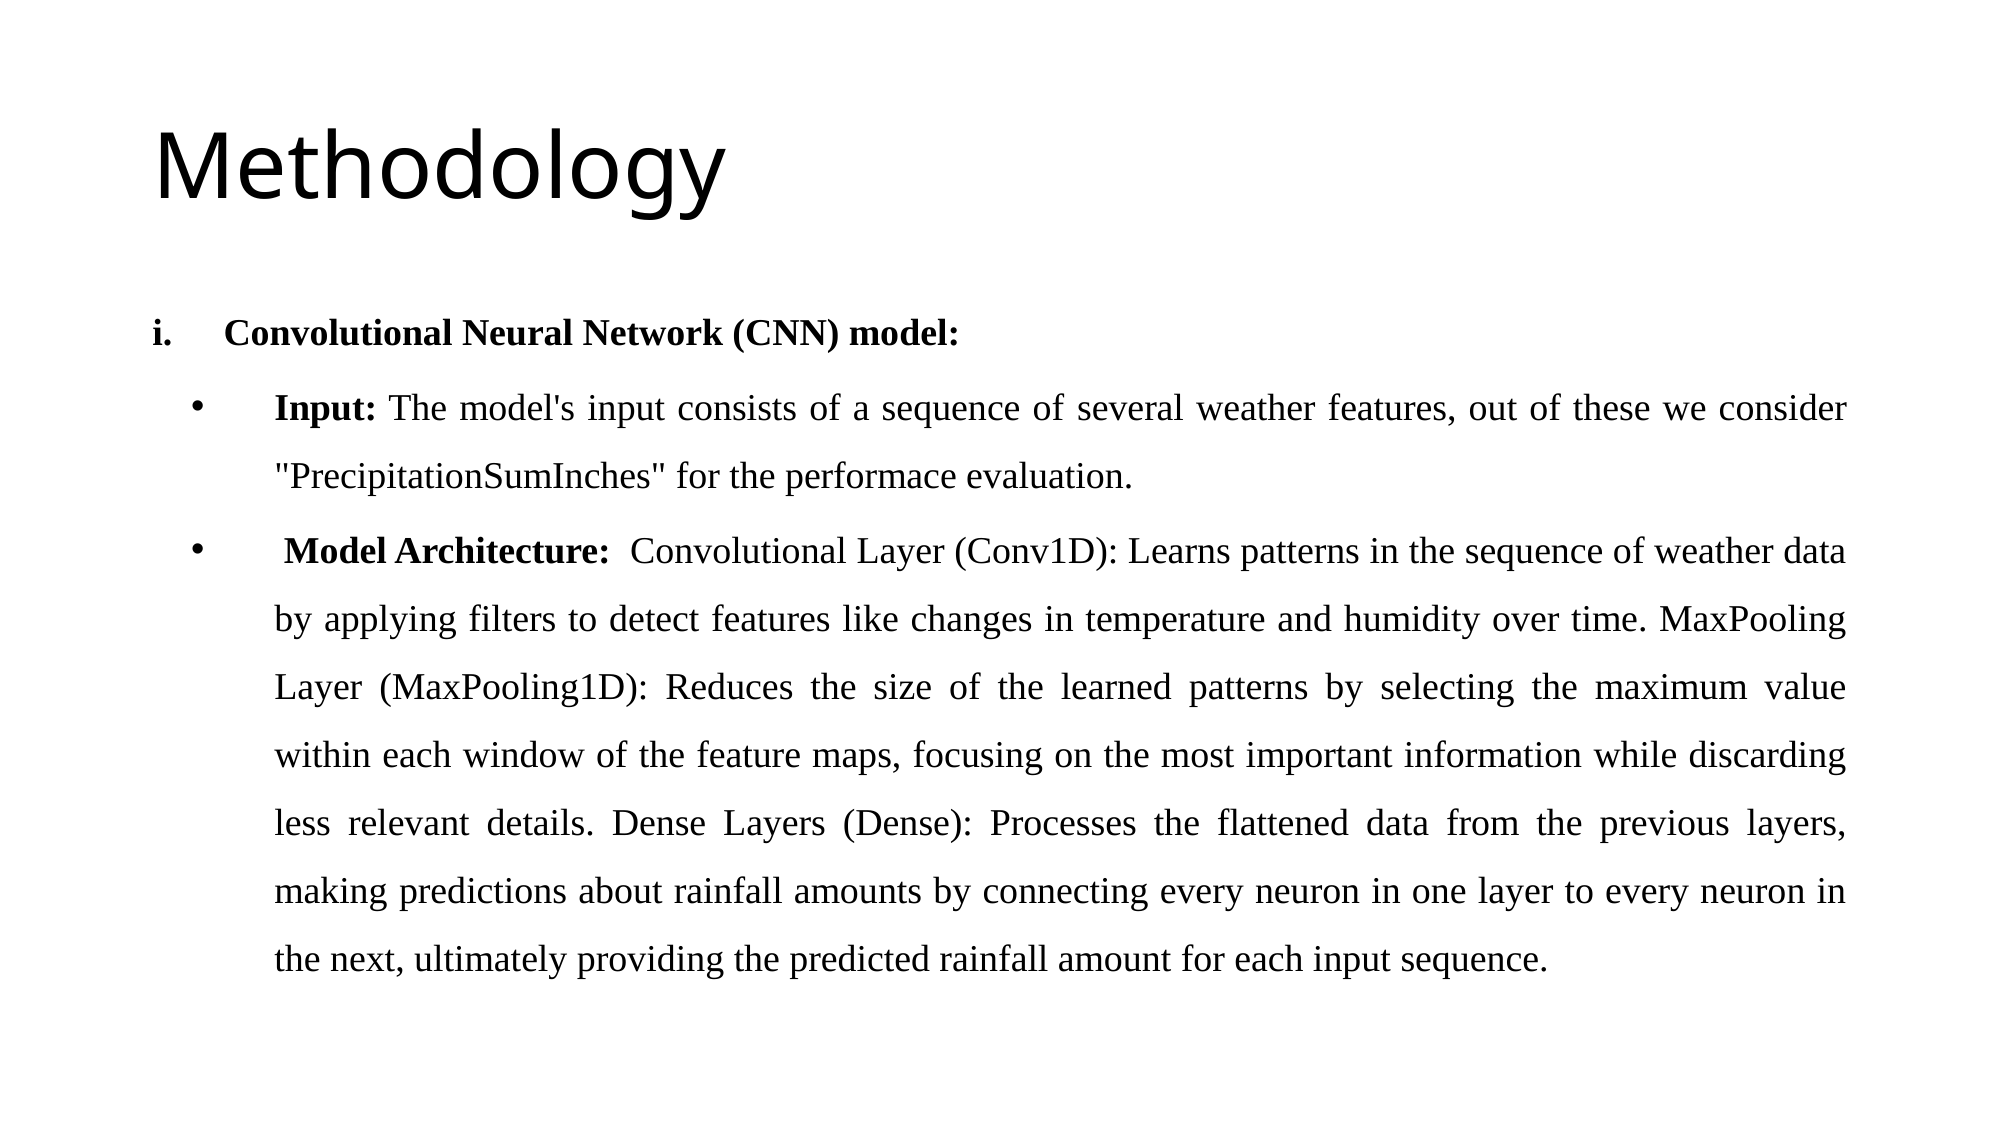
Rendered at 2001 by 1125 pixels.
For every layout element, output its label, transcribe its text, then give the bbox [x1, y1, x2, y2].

title Methodology [137, 59, 1863, 277]
list Convolutional Neural Network (CNN) model: Input: The model's input consists of a sequence of several weather features, out of these we consider "PrecipitationSumInches" for the performace evaluation. Model Architecture: Convolutional Layer (Conv1D): Learns patterns in the sequence of weather data by applying filters to detect features like changes in temperature and humidity over time. MaxPooling Layer (MaxPooling1D): Reduces the size of the learned patterns by selecting the maximum value within each window of the feature maps, focusing on the most important information while discarding less relevant details. Dense Layers (Dense): Processes the flattened data from the previous layers, making predictions about rainfall amounts by connecting every neuron in one layer to every neuron in the next, ultimately providing the predicted rainfall amount for each input sequence. [137, 277, 1863, 1064]
